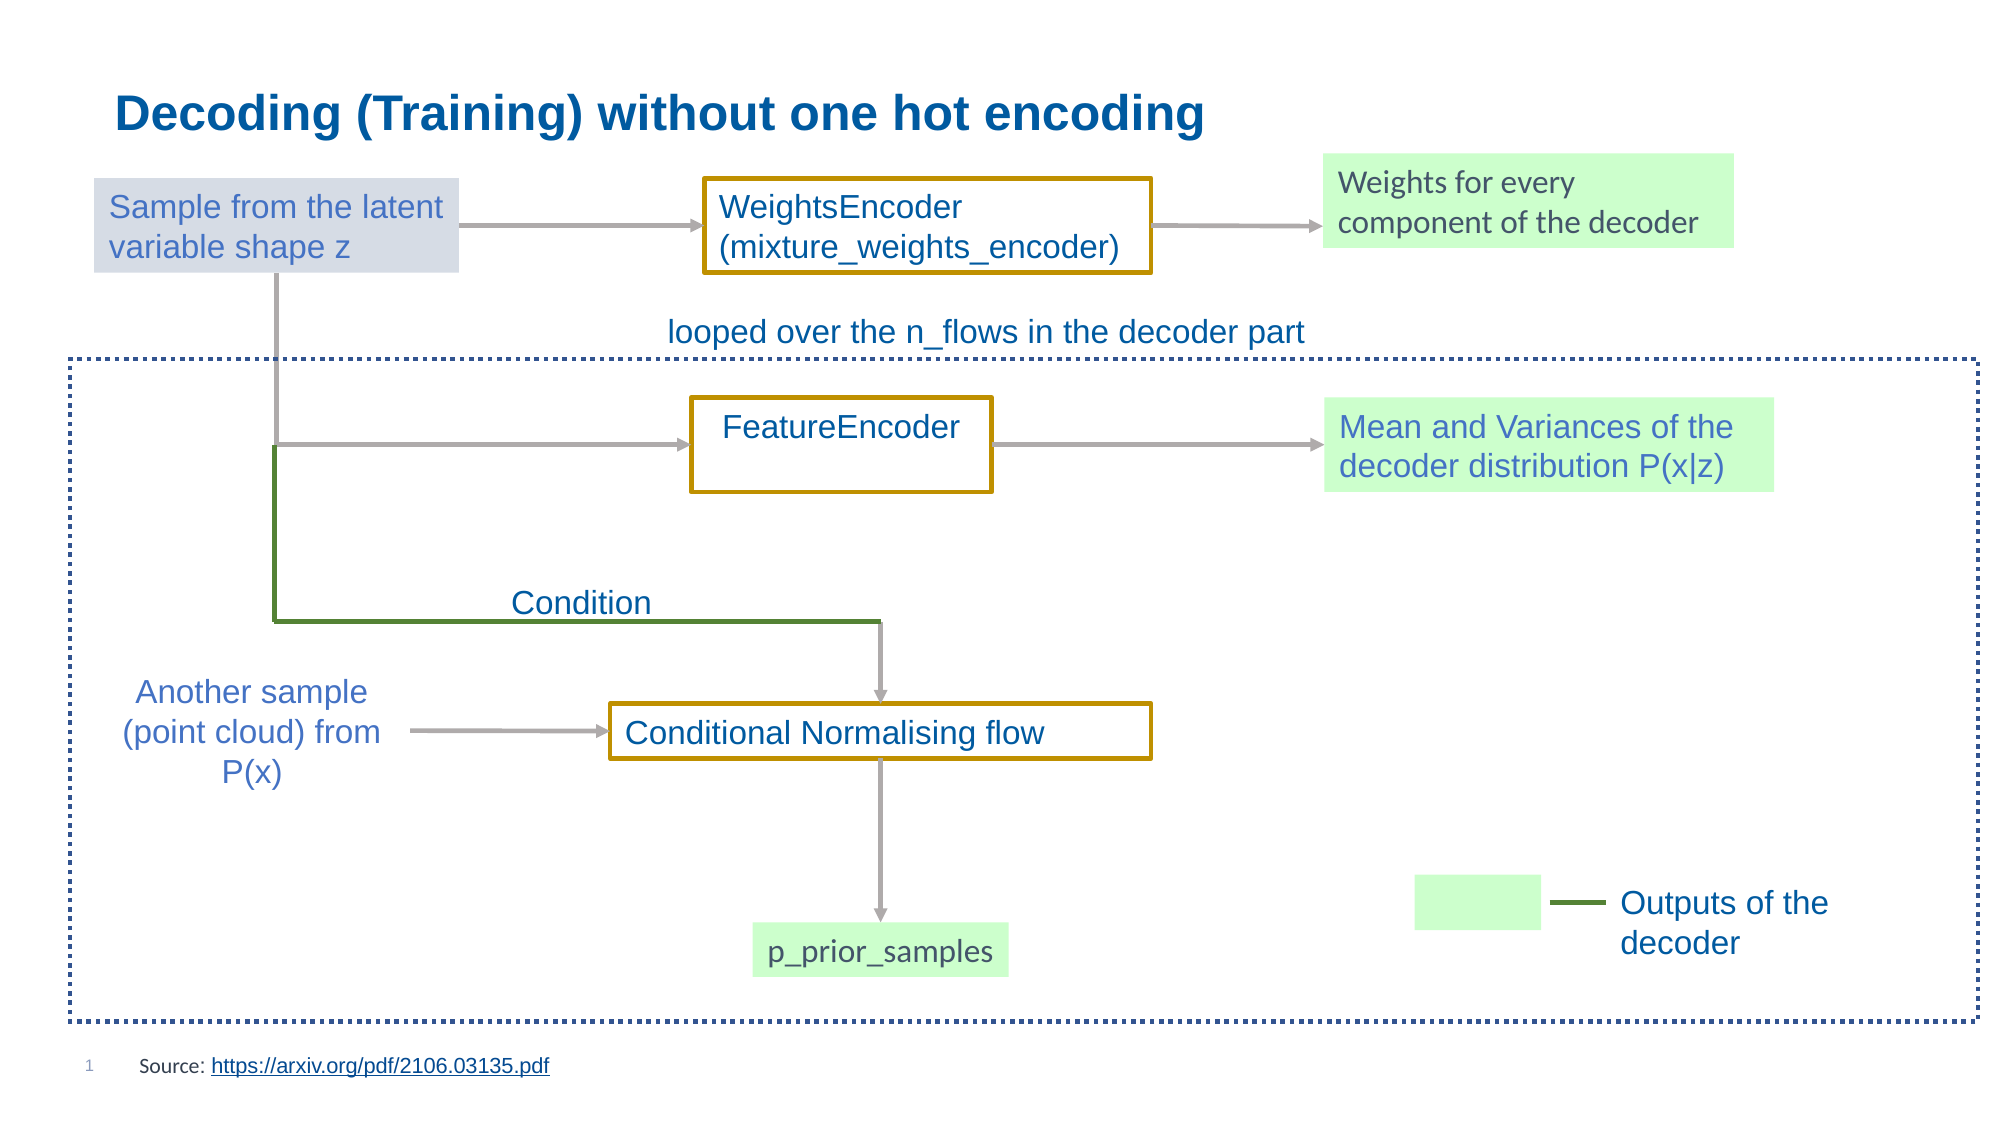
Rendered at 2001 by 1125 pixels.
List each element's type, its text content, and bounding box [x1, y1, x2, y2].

text_box WeightsEncoder (mixture_weights_encoder) [704, 258, 1152, 273]
text_box Outputs of the decoder [1605, 874, 1914, 969]
text_box [69, 358, 1979, 1022]
slide_number 1 [6, 1034, 95, 1095]
text_box Decoding (Training) without one hot encoding [114, 80, 1841, 258]
text_box looped over the n_flows in the decoder part [652, 303, 1322, 358]
text_box Sample from the latent variable shape z [94, 178, 398, 273]
text_box Condition [496, 622, 667, 629]
text_box [1414, 874, 1542, 931]
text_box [398, 152, 570, 567]
text_box Source: https://arxiv.org/pdf/2106.03135.pdf [124, 1044, 572, 1086]
text_box Condition [496, 573, 667, 621]
